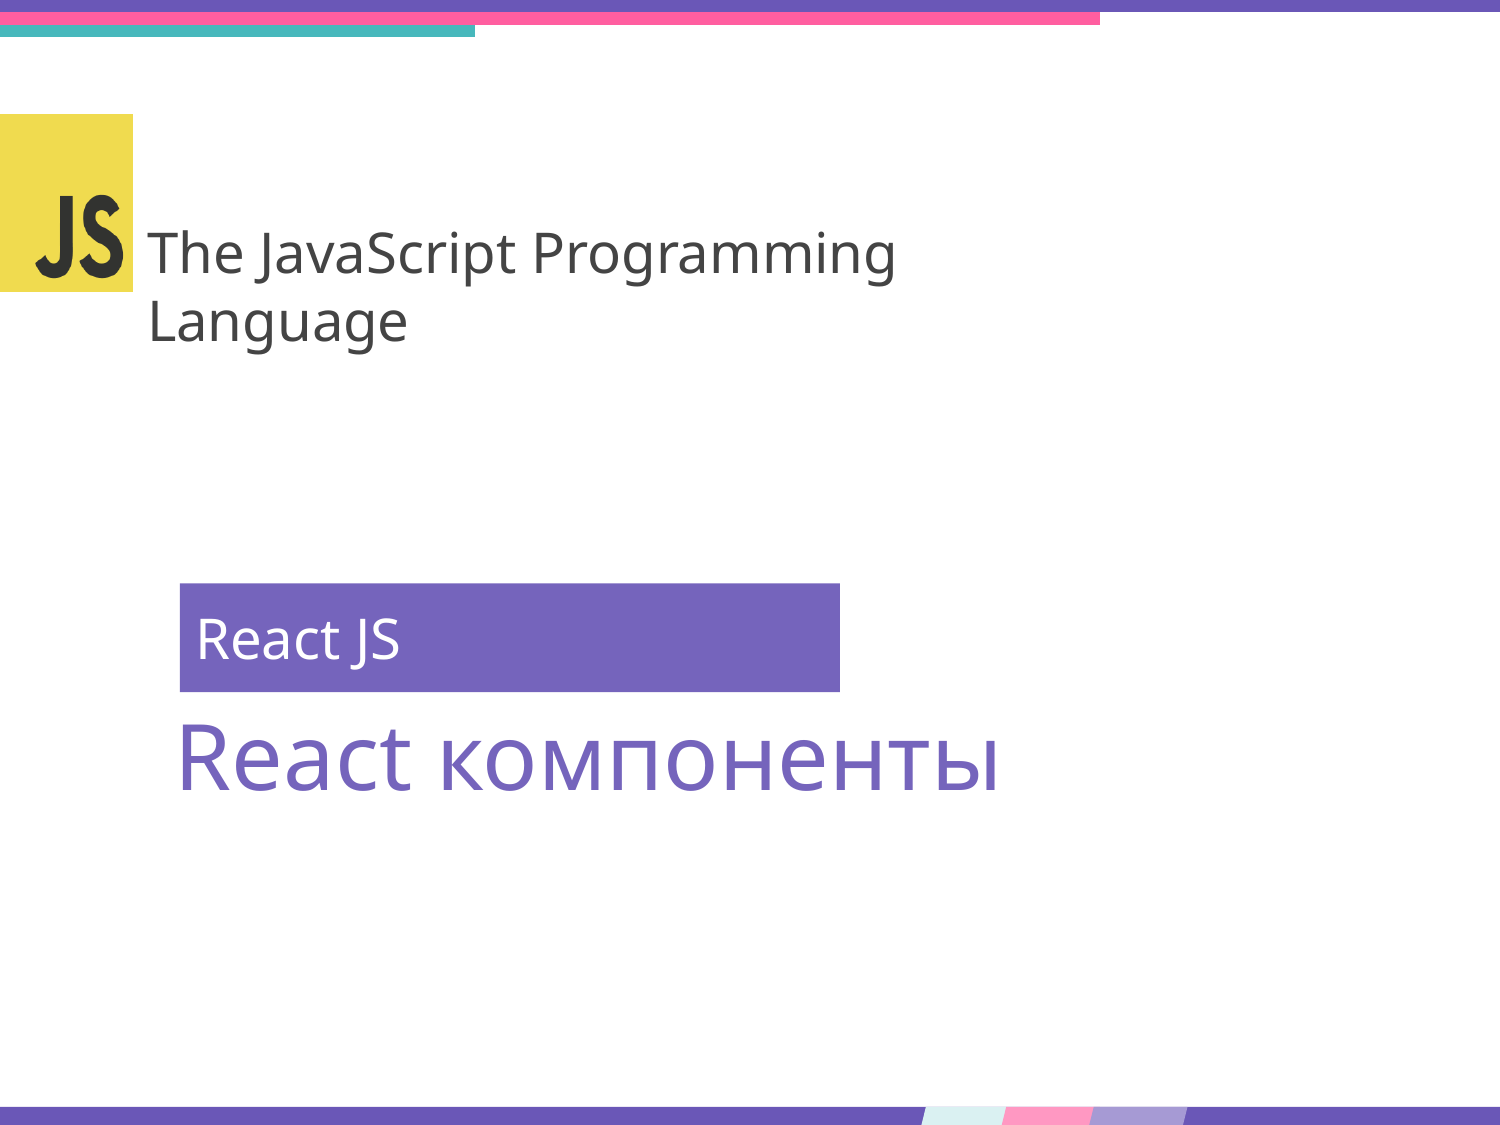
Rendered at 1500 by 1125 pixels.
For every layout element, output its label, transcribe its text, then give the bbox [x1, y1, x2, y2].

picture [0, 114, 134, 292]
title React JS [180, 535, 1260, 691]
text_box The JavaScript Programming Language [132, 210, 1170, 360]
text_box React компоненты [160, 691, 1365, 817]
